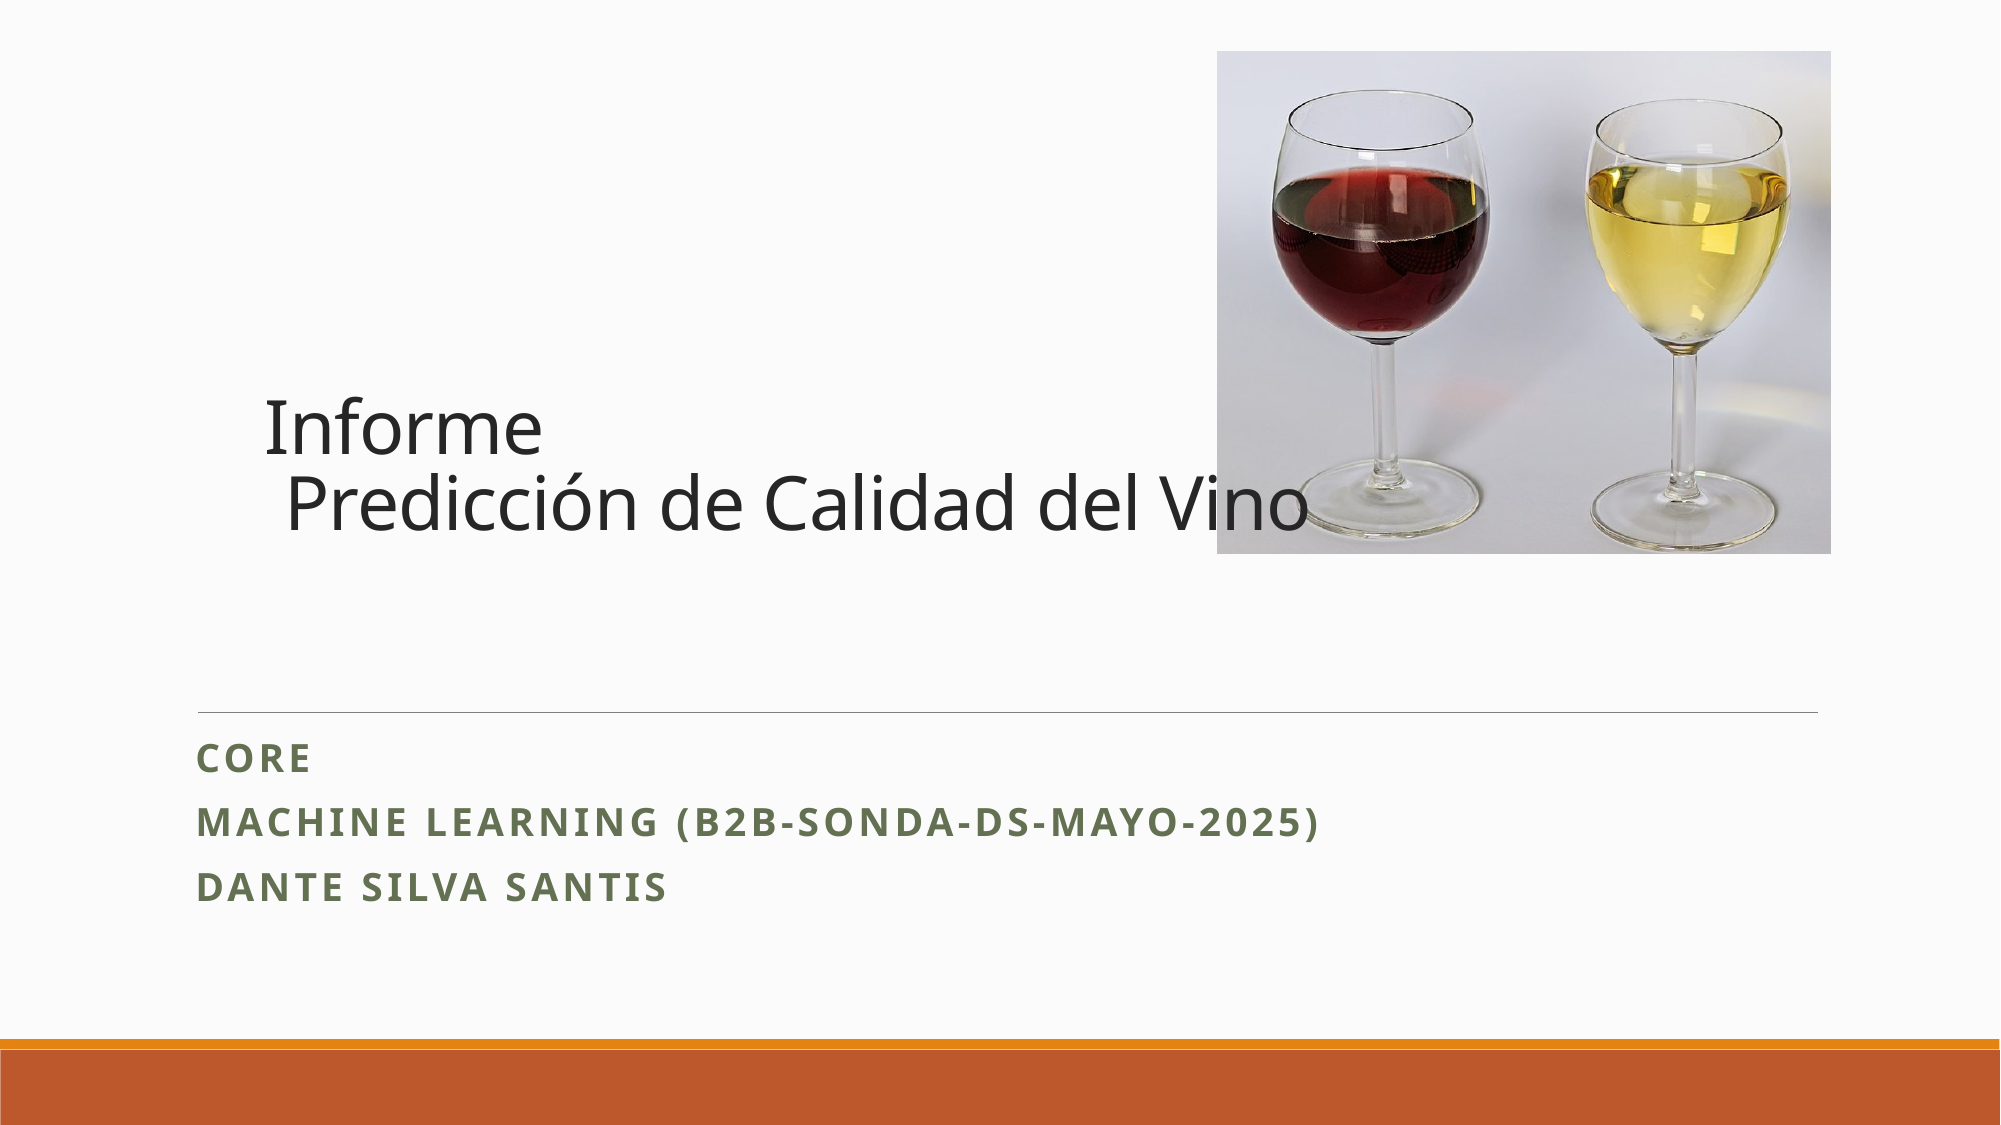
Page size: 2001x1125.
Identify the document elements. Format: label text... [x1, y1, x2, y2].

title Informe Predicción de Calidad del Vino [249, 184, 1213, 554]
picture [1216, 50, 1831, 555]
subtitle Core Machine Learning (b2b-sonda-ds-mayo-2025) Dante Silva Santis [180, 730, 1831, 919]
